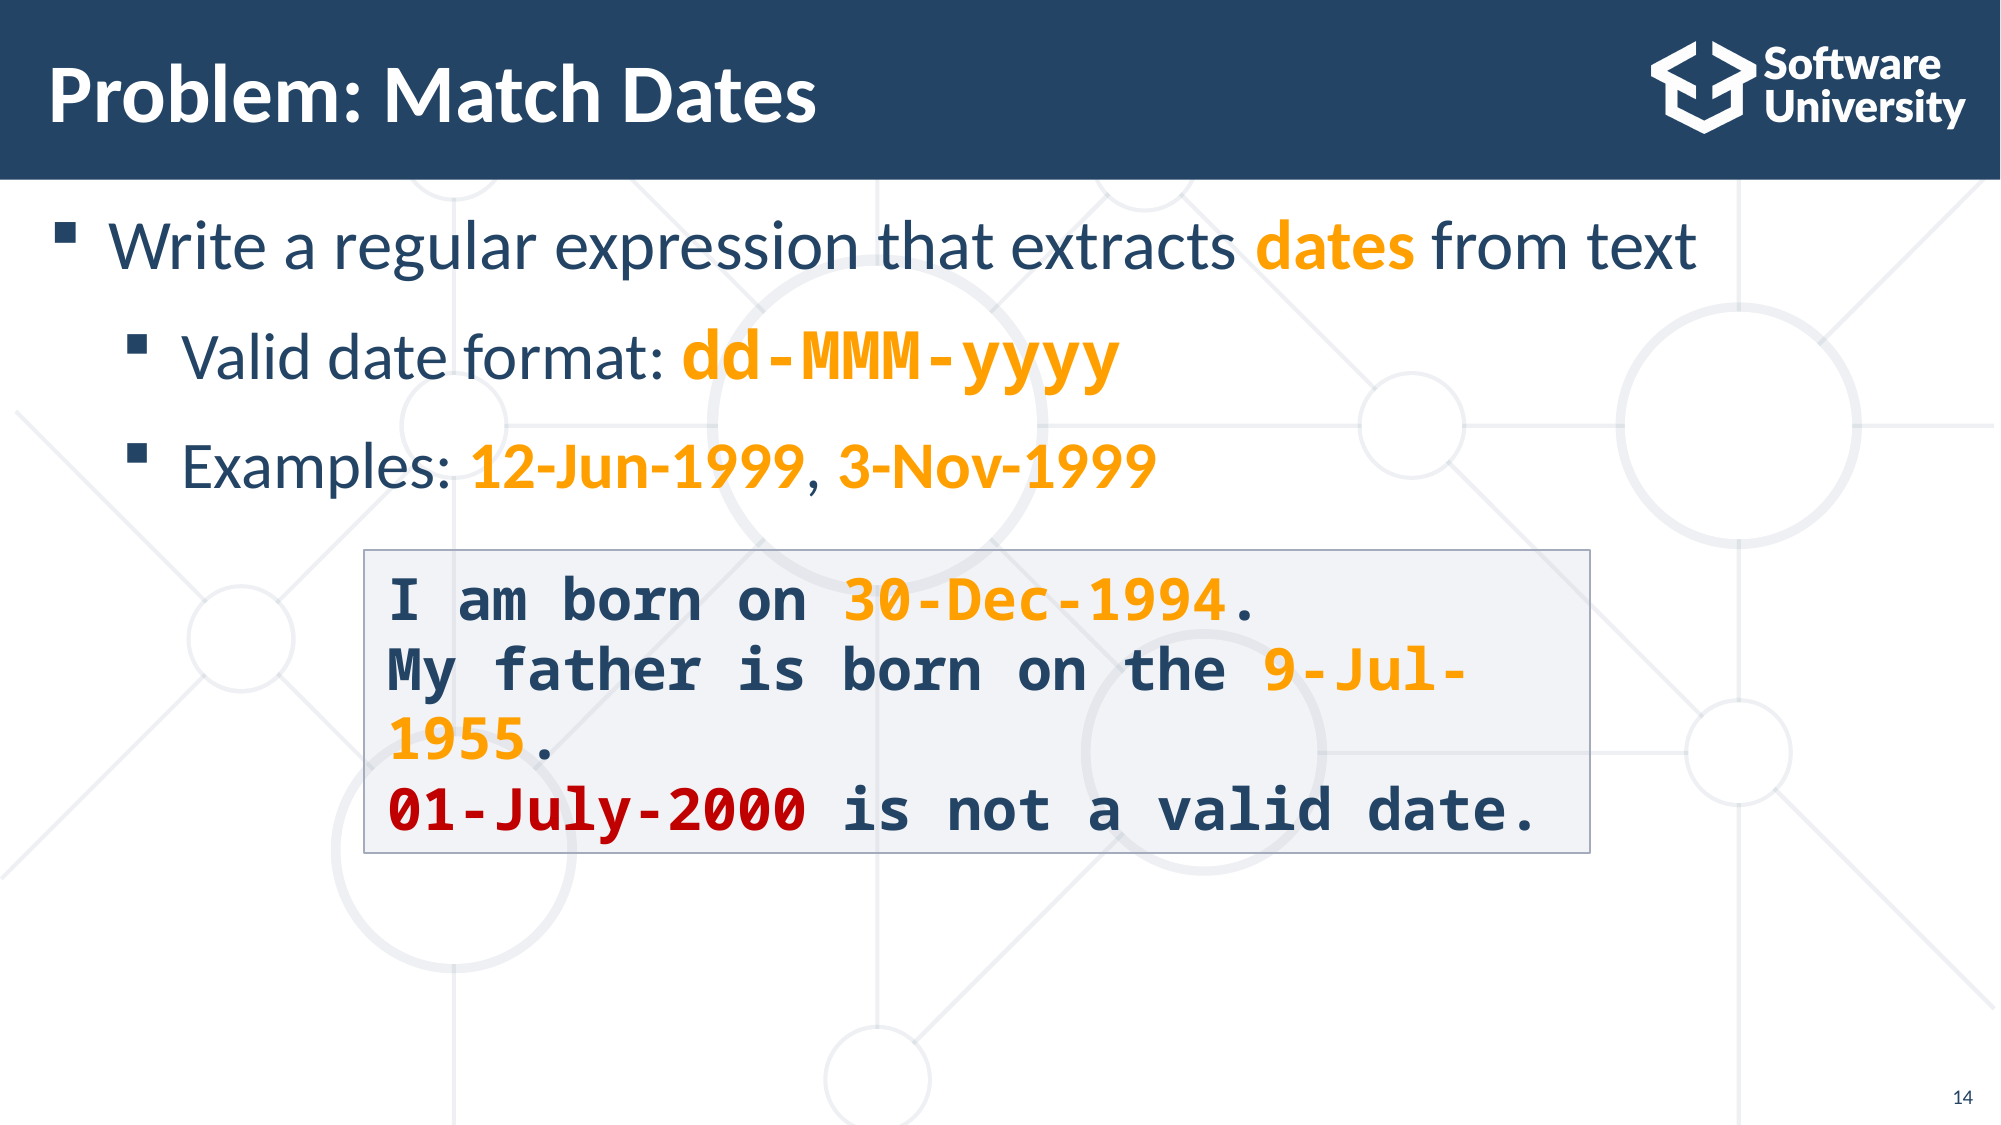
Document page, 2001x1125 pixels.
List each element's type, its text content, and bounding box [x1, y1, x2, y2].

text_box I am born on 30-Dec-1994. My father is born on the 9-Jul-1955. 01-July-2000 is not a valid date. [363, 549, 1591, 854]
title Problem: Match Dates [31, 16, 1625, 162]
list Write a regular expression that extracts dates from text Valid date format: dd-MMM-yyyy Examples: 12-Jun-1999, 3-Nov-1999 [31, 188, 1968, 1103]
picture [1651, 41, 1966, 134]
slide_number 14 [1927, 1067, 1989, 1117]
